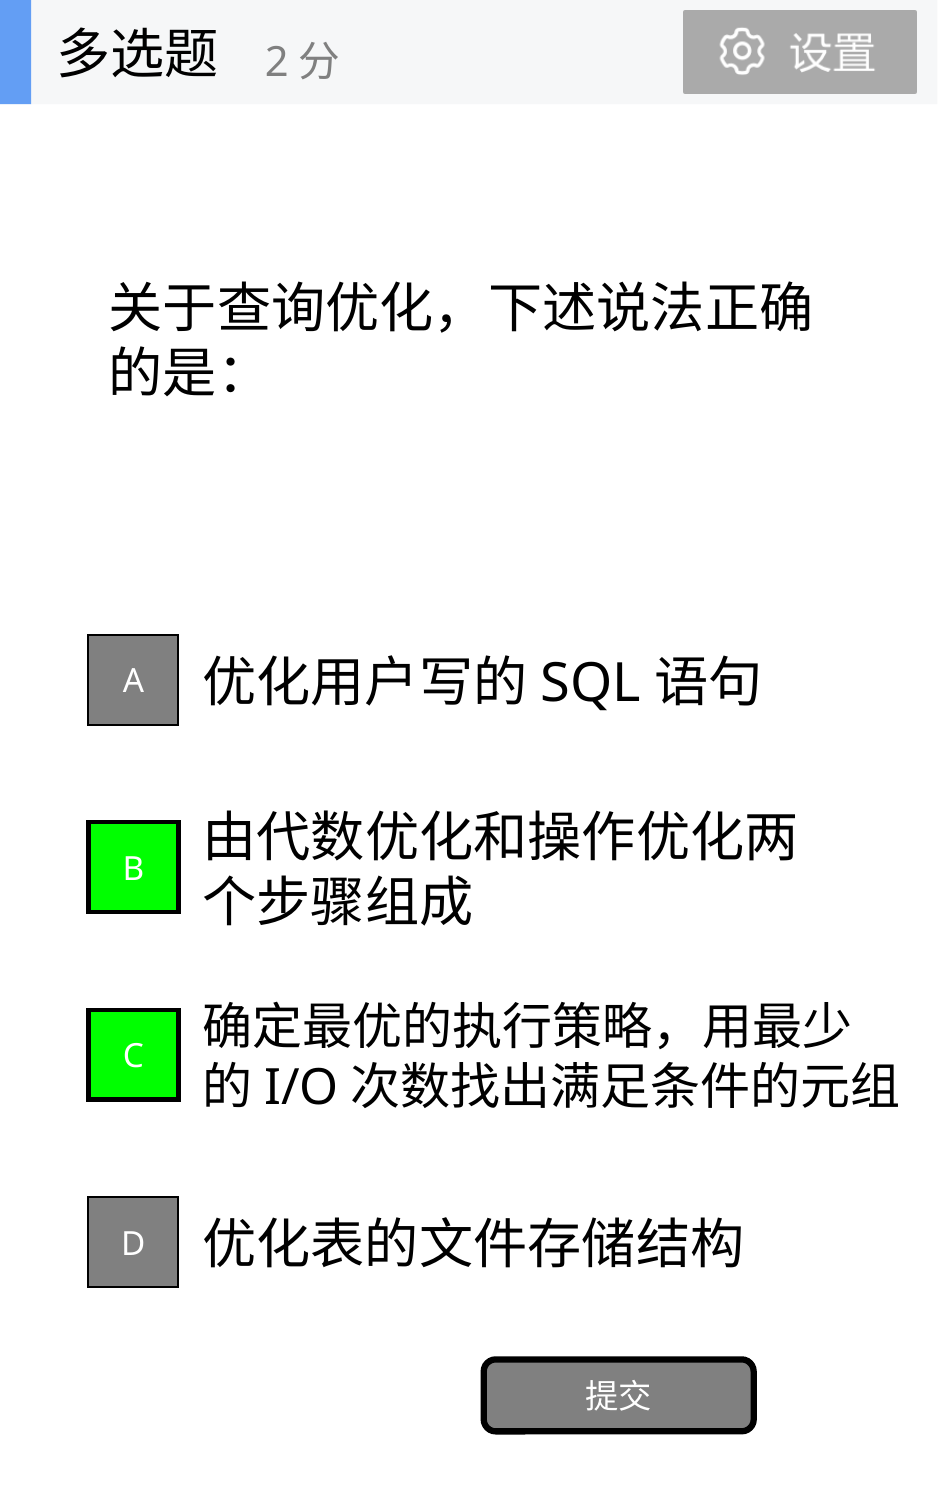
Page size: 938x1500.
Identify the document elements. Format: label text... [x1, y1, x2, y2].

text_box D [87, 1196, 179, 1288]
text_box C [87, 1009, 179, 1101]
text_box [0, 0, 938, 105]
text_box A [87, 634, 179, 726]
text_box 关于查询优化，下述说法正确的是： [93, 105, 844, 573]
text_box 优化表的文件存储结构 [187, 1171, 844, 1313]
picture [683, 10, 917, 94]
text_box B [87, 821, 179, 913]
text_box 提交 [482, 1358, 755, 1433]
text_box 优化用户写的SQL语句 [187, 609, 844, 750]
text_box 确定最优的执行策略，用最少的I/O次数找出满足条件的元组 [187, 984, 917, 1125]
text_box 由代数优化和操作优化两个步骤组成 [187, 796, 844, 938]
